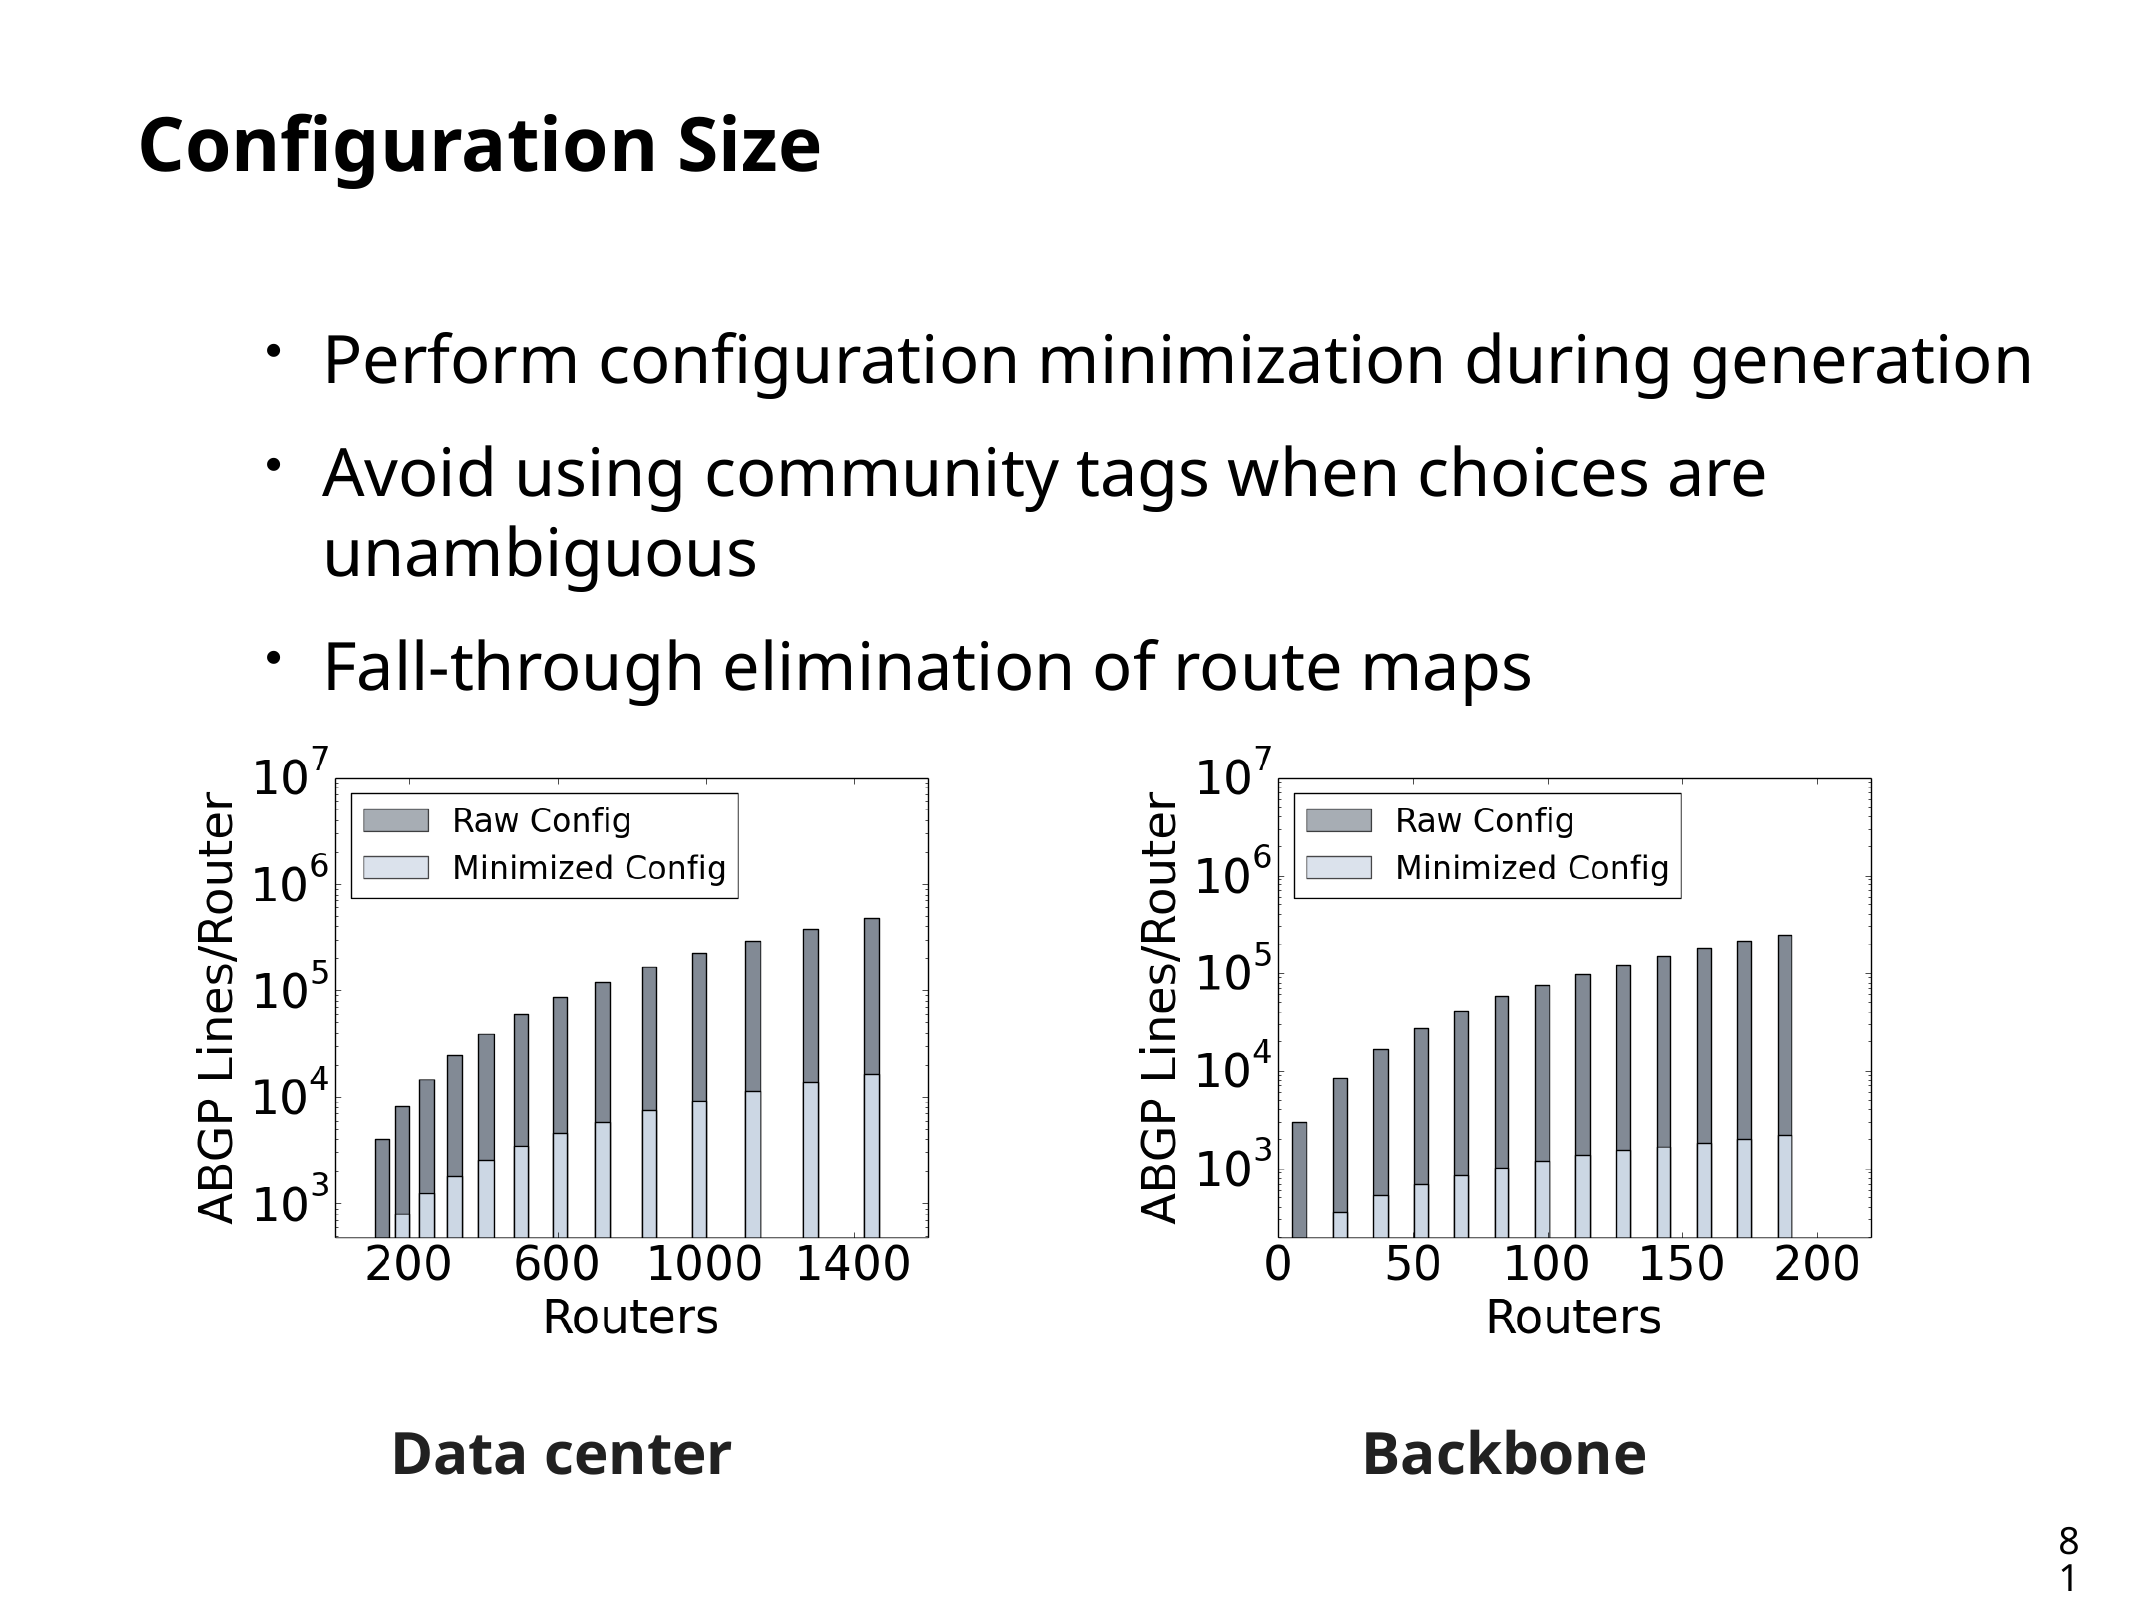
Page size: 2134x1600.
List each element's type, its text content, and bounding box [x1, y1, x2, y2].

list Perform configuration minimization during generation Avoid using community tags when choices are unambiguous Fall-through elimination of route maps [183, 308, 2109, 678]
title Configuration Size [128, 41, 2005, 243]
text_box Data center [382, 1407, 742, 1494]
text_box Backbone [1353, 1407, 1657, 1494]
slide_number 81 [2049, 1507, 2107, 1570]
picture [186, 742, 937, 1351]
picture [1129, 742, 1880, 1351]
